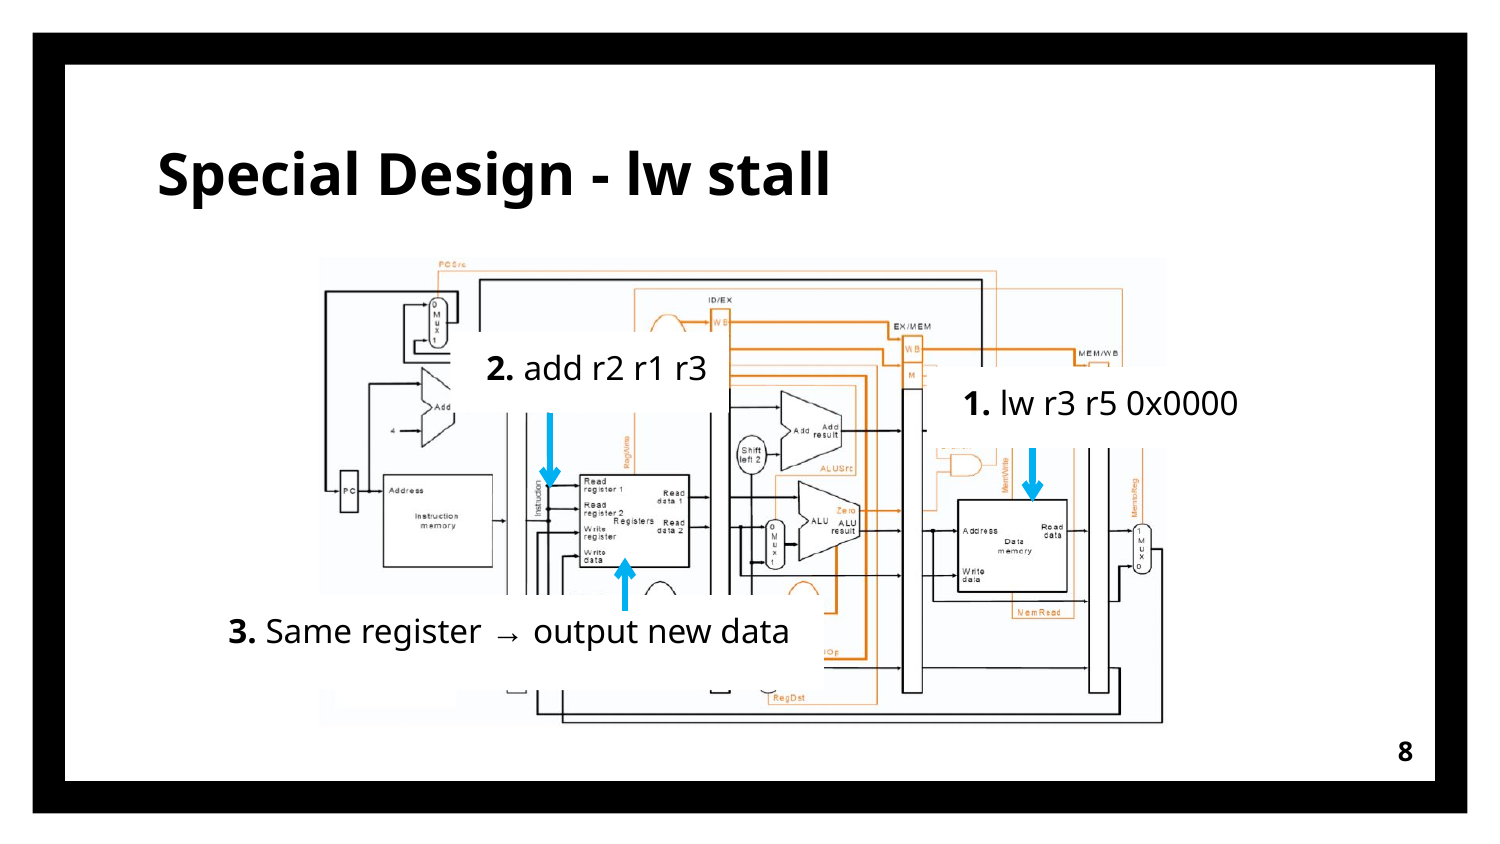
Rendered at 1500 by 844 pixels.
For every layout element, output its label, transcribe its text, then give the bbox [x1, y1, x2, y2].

list 3. Same register → output new data [192, 595, 300, 691]
text_box 1. lw r3 r5 0x0000 [1199, 367, 1267, 448]
picture [305, 257, 1195, 731]
title Special Design - lw stall [142, 103, 1331, 223]
slide_number 8 [1338, 720, 1429, 786]
